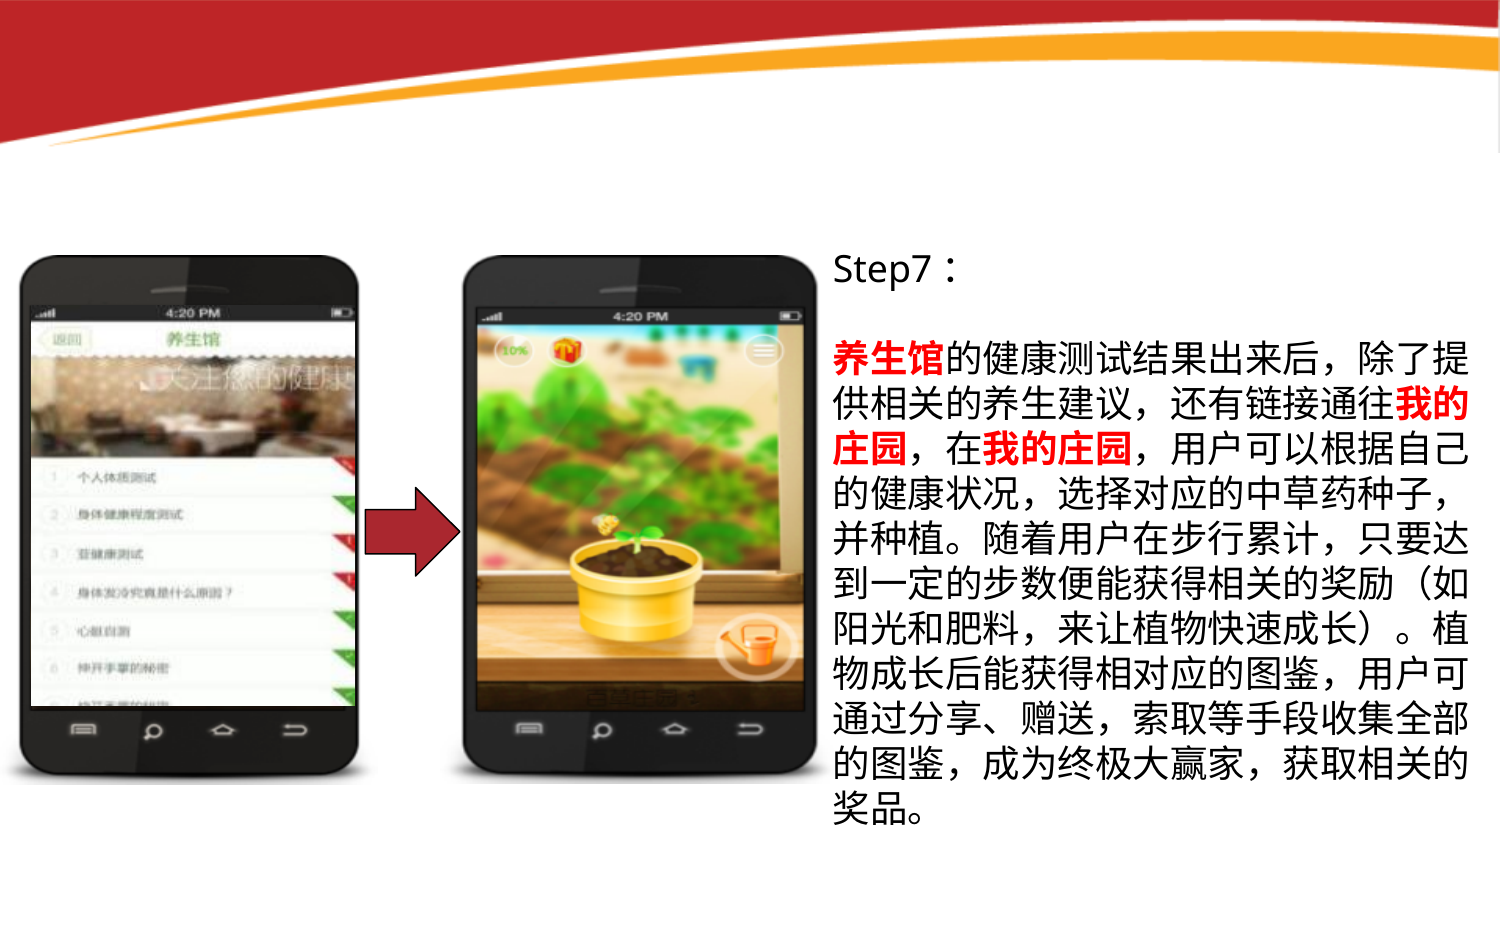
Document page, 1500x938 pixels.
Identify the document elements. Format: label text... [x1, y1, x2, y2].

text_box Step7： 养生馆的健康测试结果出来后，除了提供相关的养生建议，还有链接通往我的庄园，在我的庄园，用户可以根据自己的健康状况，选择对应的中草药种子，并种植。随着用户在步行累计，只要达到一定的步数便能获得相关的奖励（如阳光和肥料，来让植物快速成长）。植物成长后能获得相对应的图鉴，用户可通过分享、赠送，索取等手段收集全部的图鉴，成为终极大赢家，获取相关的奖品。 [818, 237, 1490, 837]
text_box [0, 255, 379, 785]
picture [0, 0, 1500, 153]
text_box [384, 487, 435, 577]
picture [440, 255, 837, 784]
